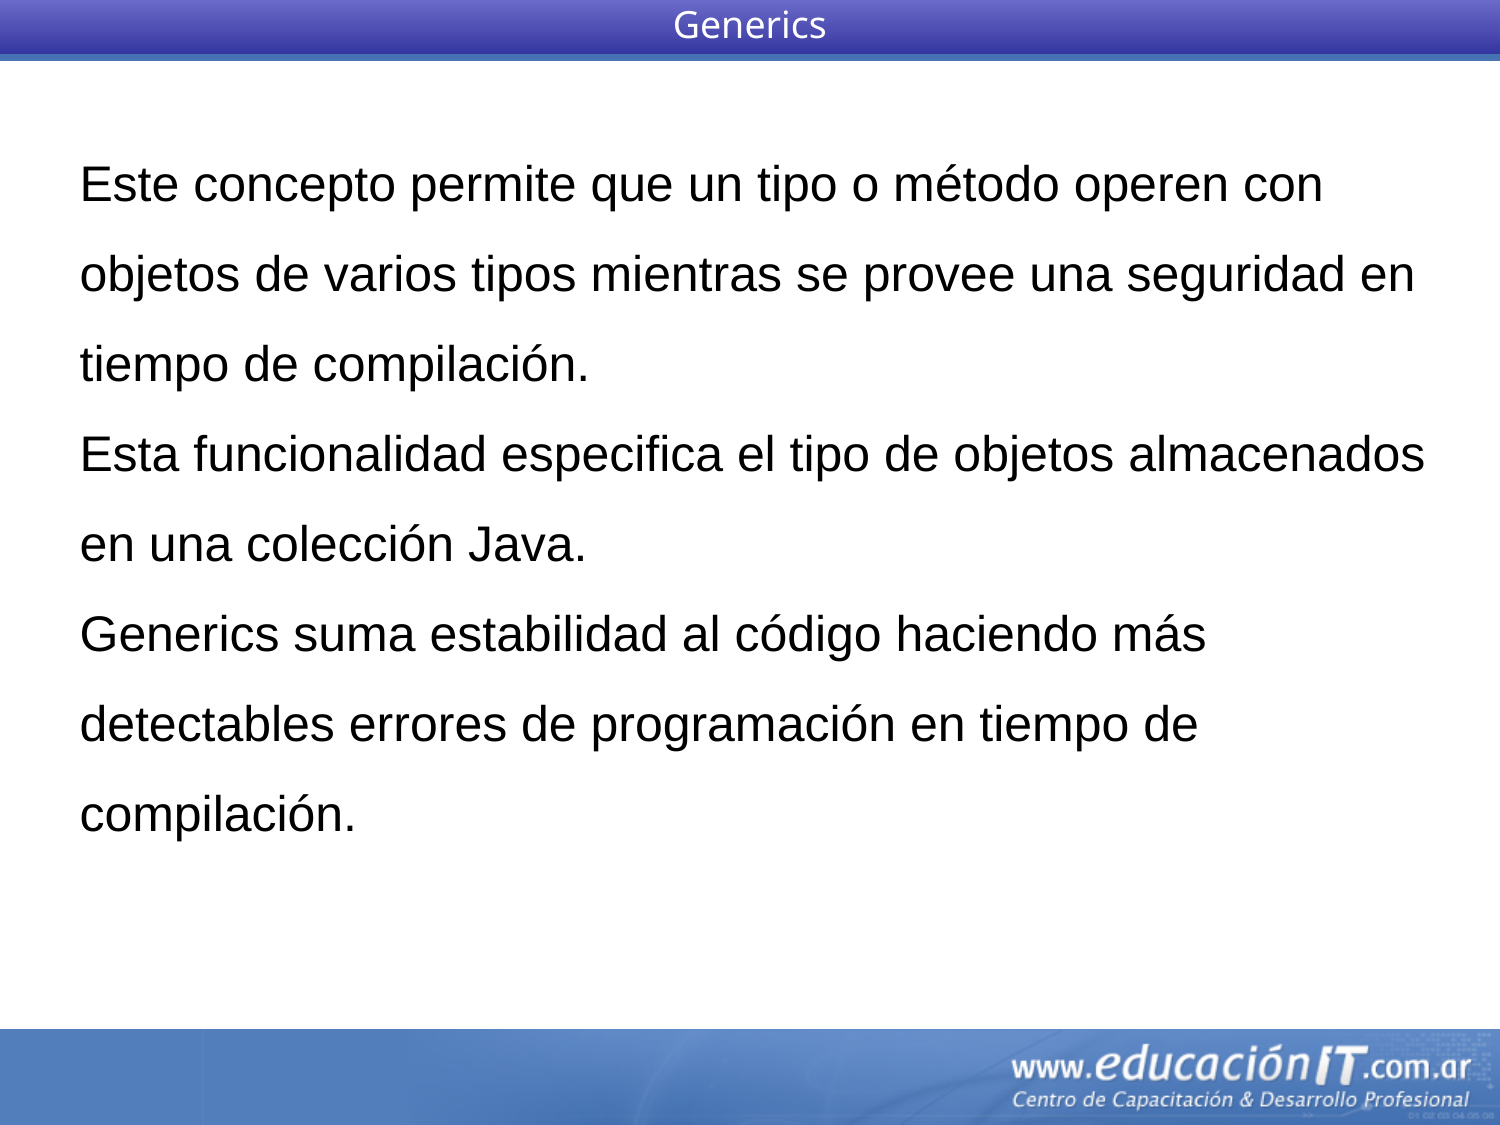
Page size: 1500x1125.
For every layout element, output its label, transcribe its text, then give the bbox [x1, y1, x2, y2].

picture [0, 54, 1500, 61]
text_box Este concepto permite que un tipo o método operen con objetos de varios tipos mientras se provee una seguridad en tiempo de compilación. Esta funcionalidad especifica el tipo de objetos almacenados en una colección Java. Generics suma estabilidad al código haciendo más detectables errores de programación en tiempo de compilación. [64, 113, 1459, 849]
picture [0, 1029, 1500, 1125]
text_box Generics [0, 0, 1500, 54]
